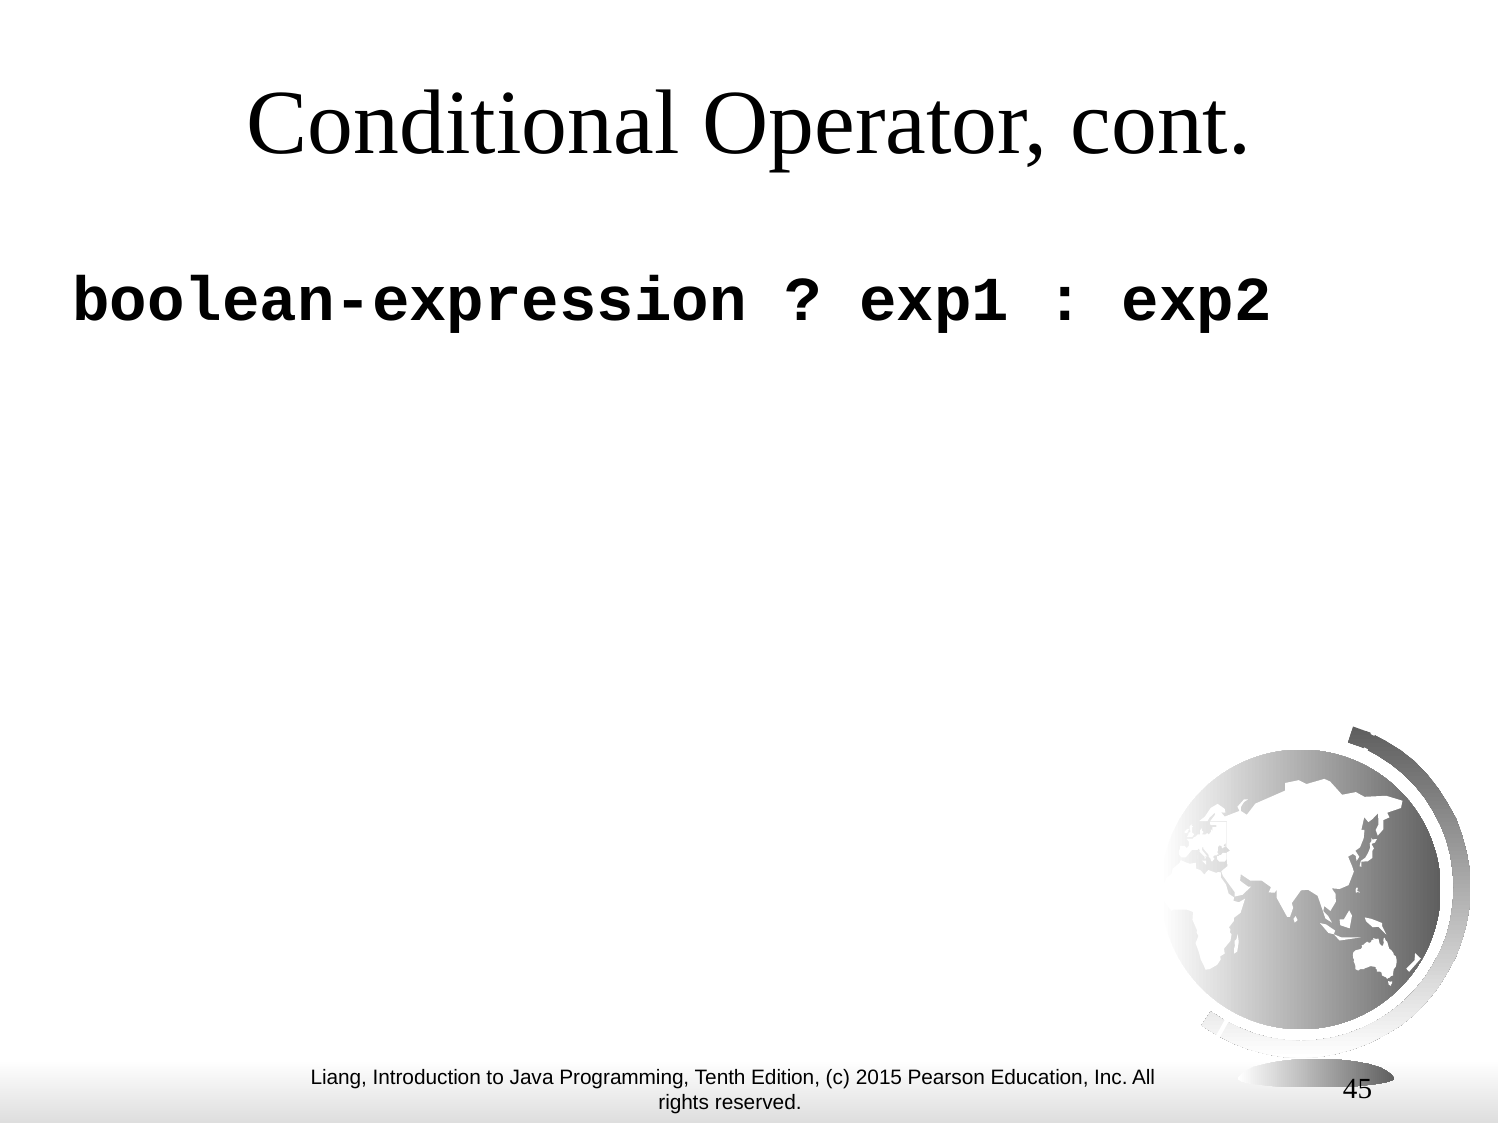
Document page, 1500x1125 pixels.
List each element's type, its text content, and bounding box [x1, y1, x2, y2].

slide_number 45 [1074, 1049, 1388, 1125]
title Conditional Operator, cont. [112, 0, 1388, 235]
list boolean-expression ? exp1 : exp2 [57, 249, 1469, 405]
